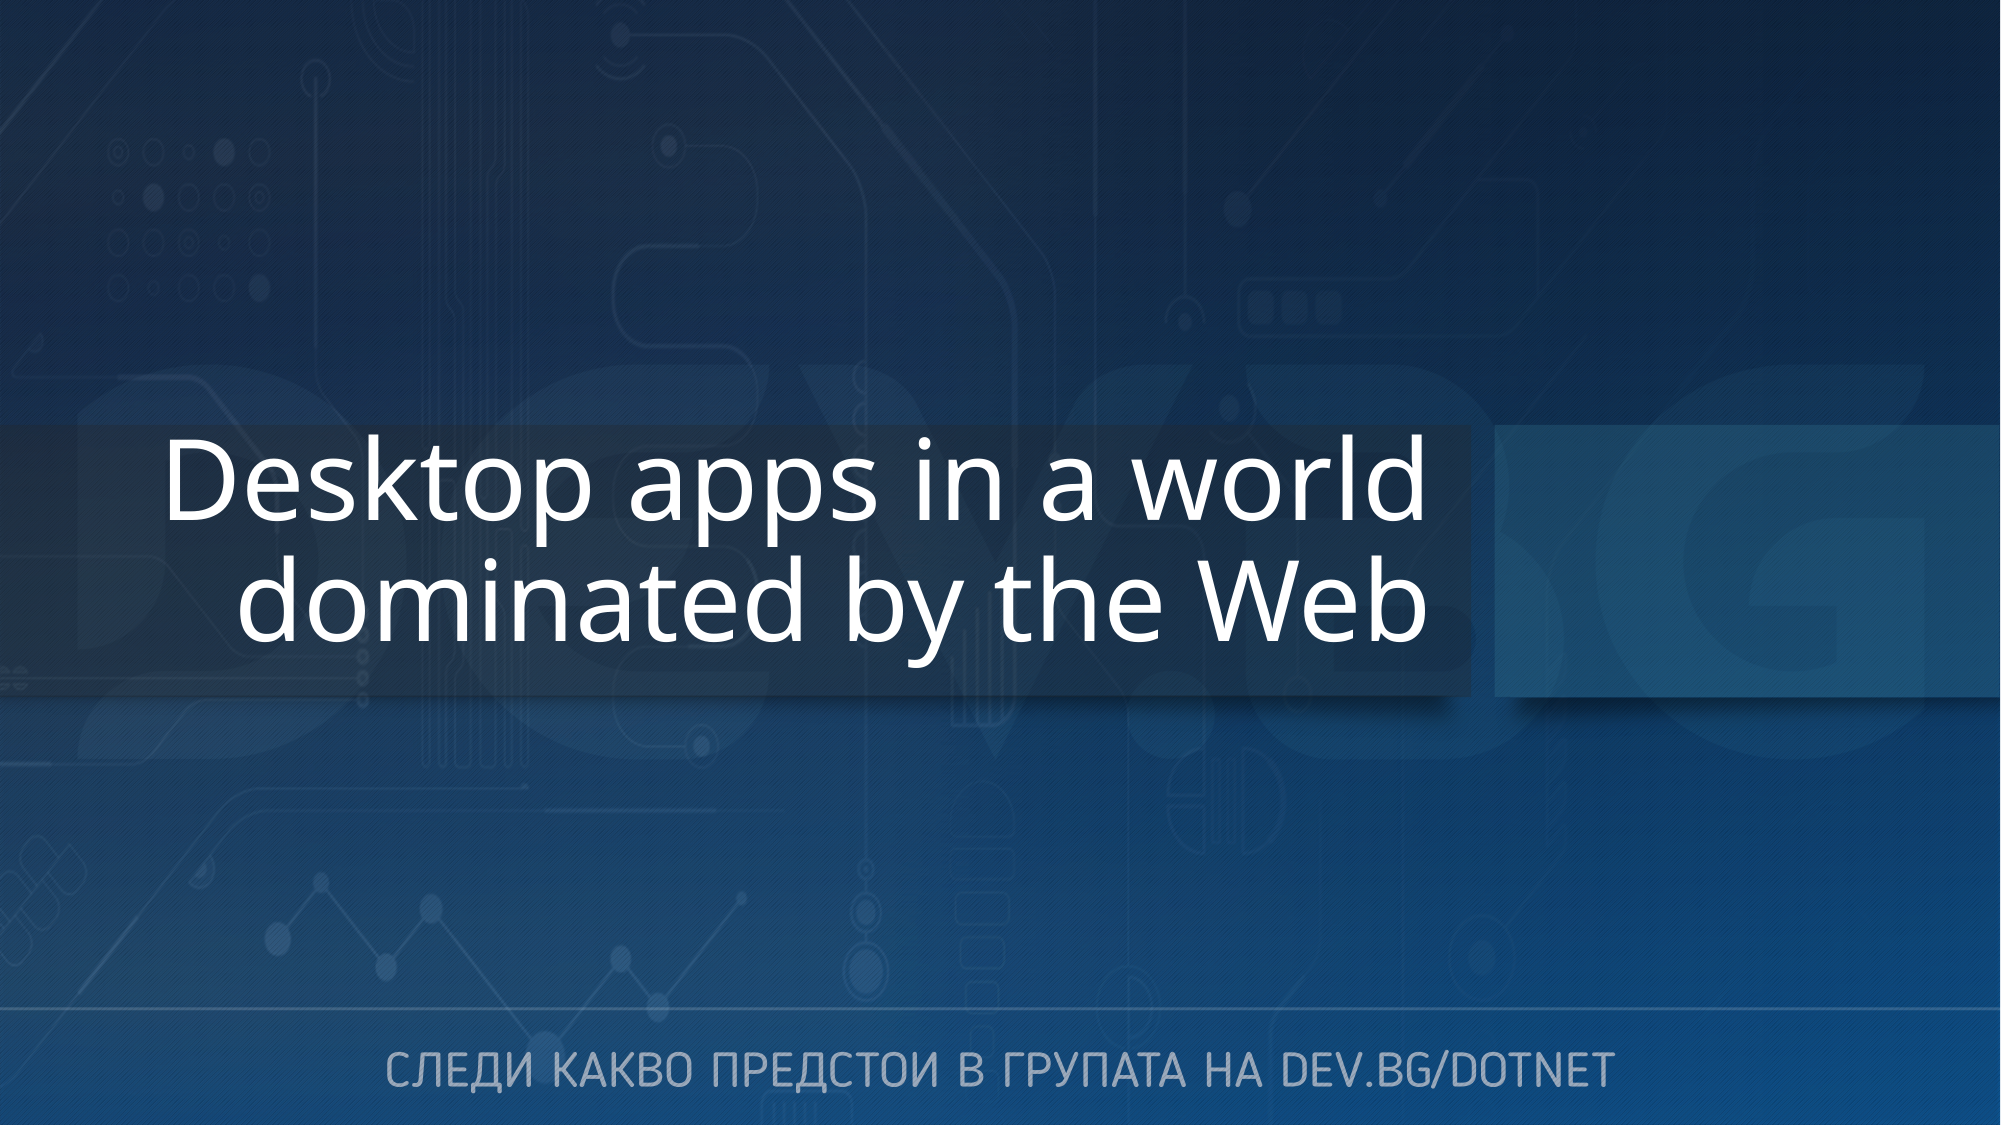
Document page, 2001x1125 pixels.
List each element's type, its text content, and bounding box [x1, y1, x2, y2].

title Desktop apps in a world dominated by the Web [111, 448, 1448, 674]
picture [0, 0, 2001, 1125]
